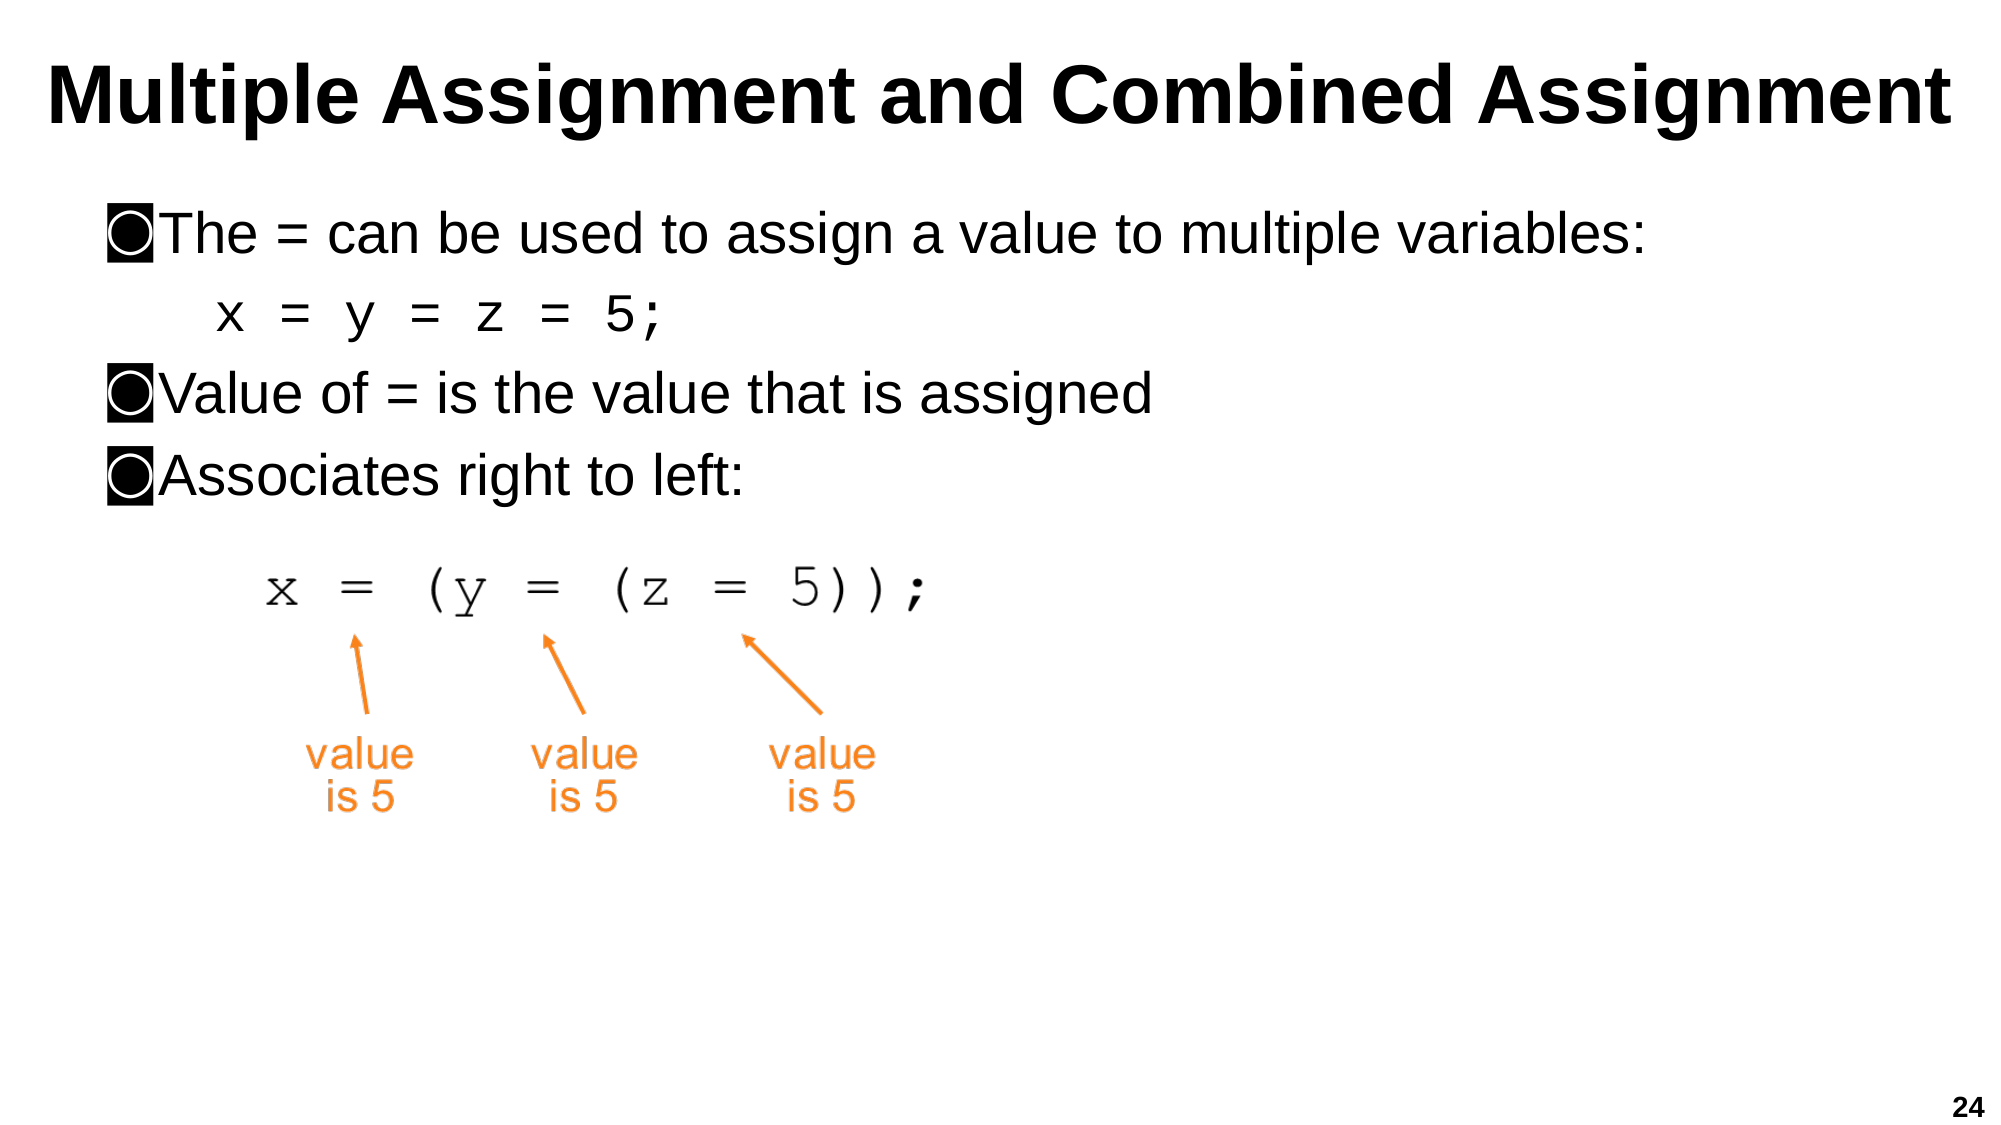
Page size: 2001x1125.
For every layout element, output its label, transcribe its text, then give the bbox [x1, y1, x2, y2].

slide_number 24 [1909, 1087, 2000, 1125]
title Multiple Assignment and Combined Assignment [0, 0, 2000, 180]
picture [252, 537, 1003, 854]
list The = can be used to assign a value to multiple variables: x = y = z = 5; Value of = is the value that is assigned Associates right to left: [87, 187, 2000, 725]
